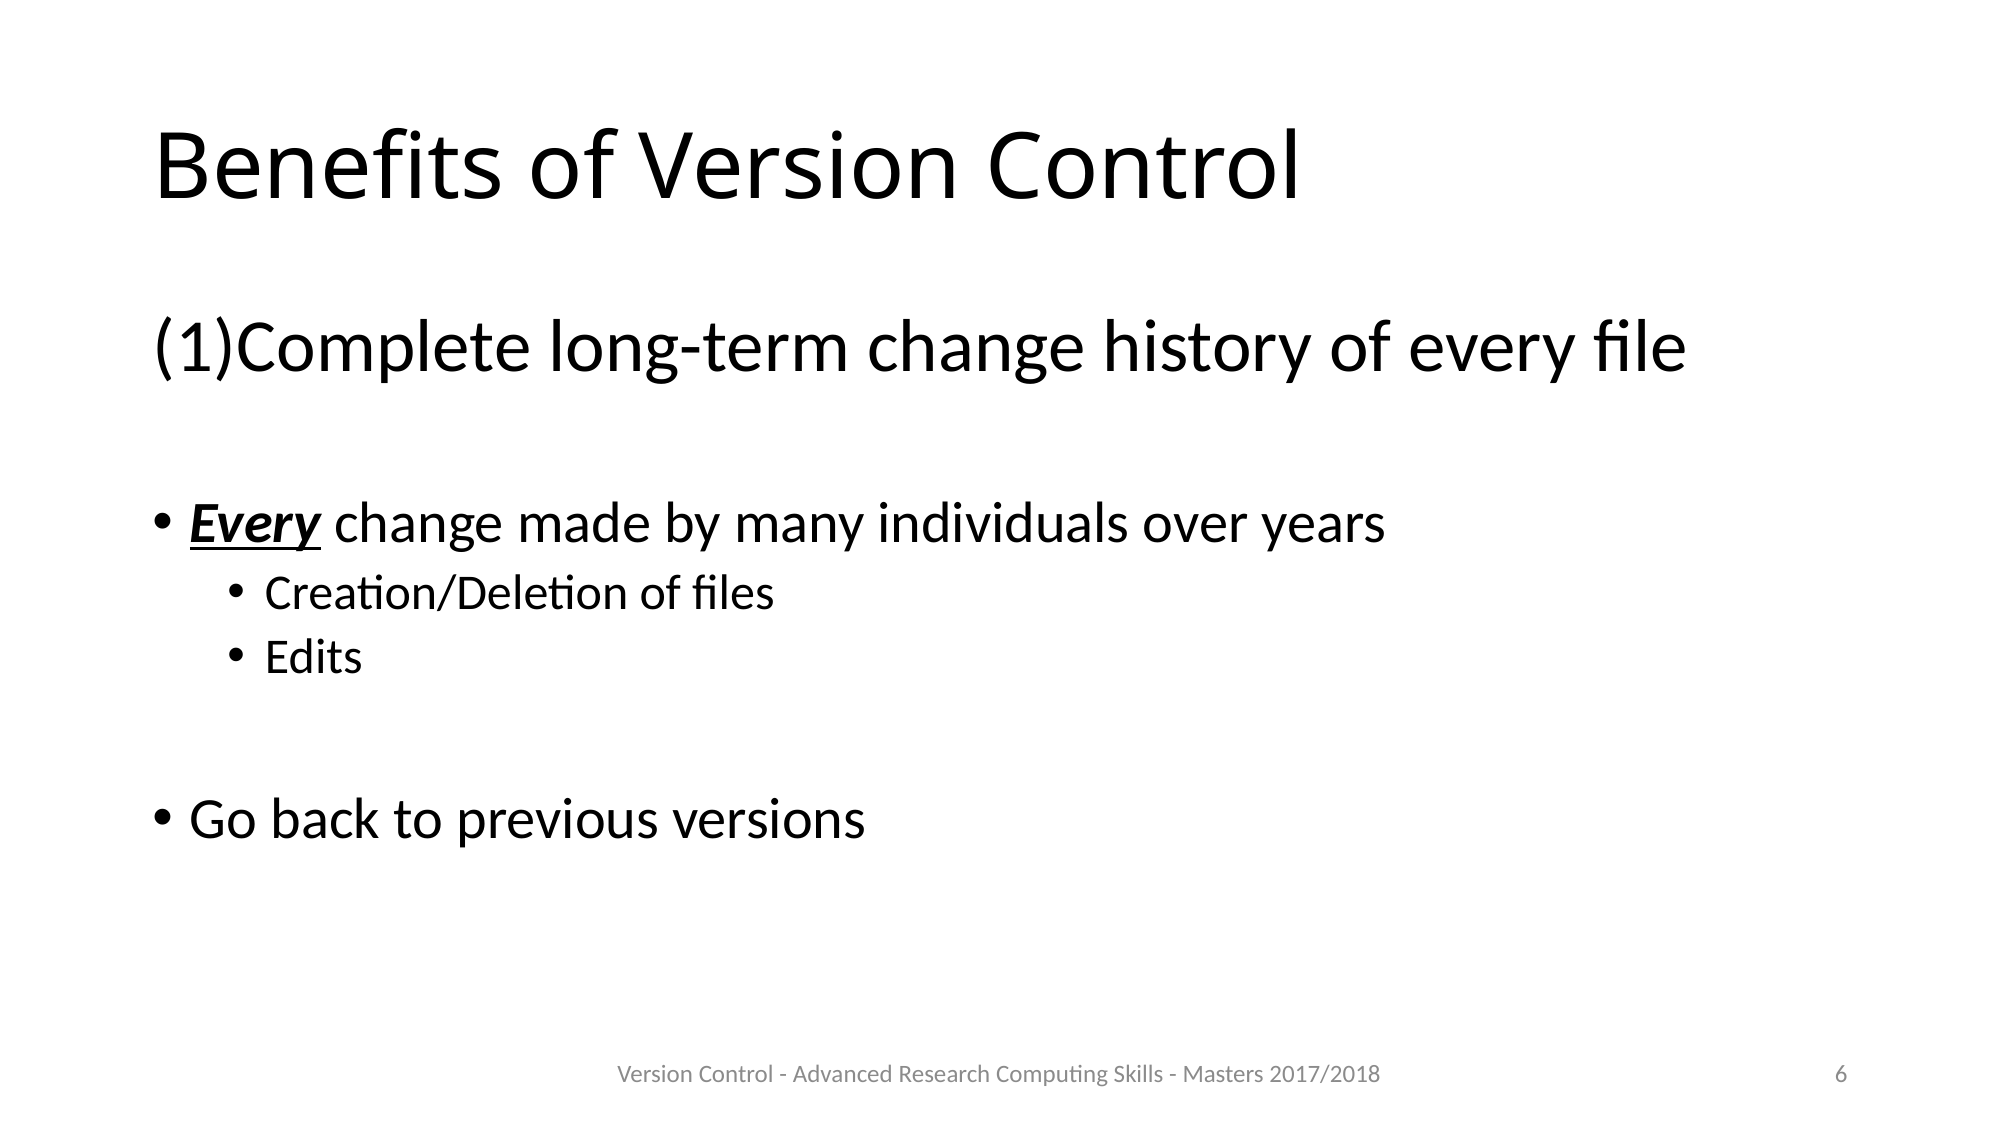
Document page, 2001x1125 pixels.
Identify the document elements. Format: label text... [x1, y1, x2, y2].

slide_number 6 [1412, 1042, 1863, 1103]
footer Version Control - Advanced Research Computing Skills - Masters 2017/2018 [587, 1042, 1412, 1103]
list Complete long-term change history of every file Every change made by many individuals over years Creation/Deletion of files Edits Go back to previous versions [137, 299, 1863, 1014]
title Benefits of Version Control [137, 59, 1863, 278]
